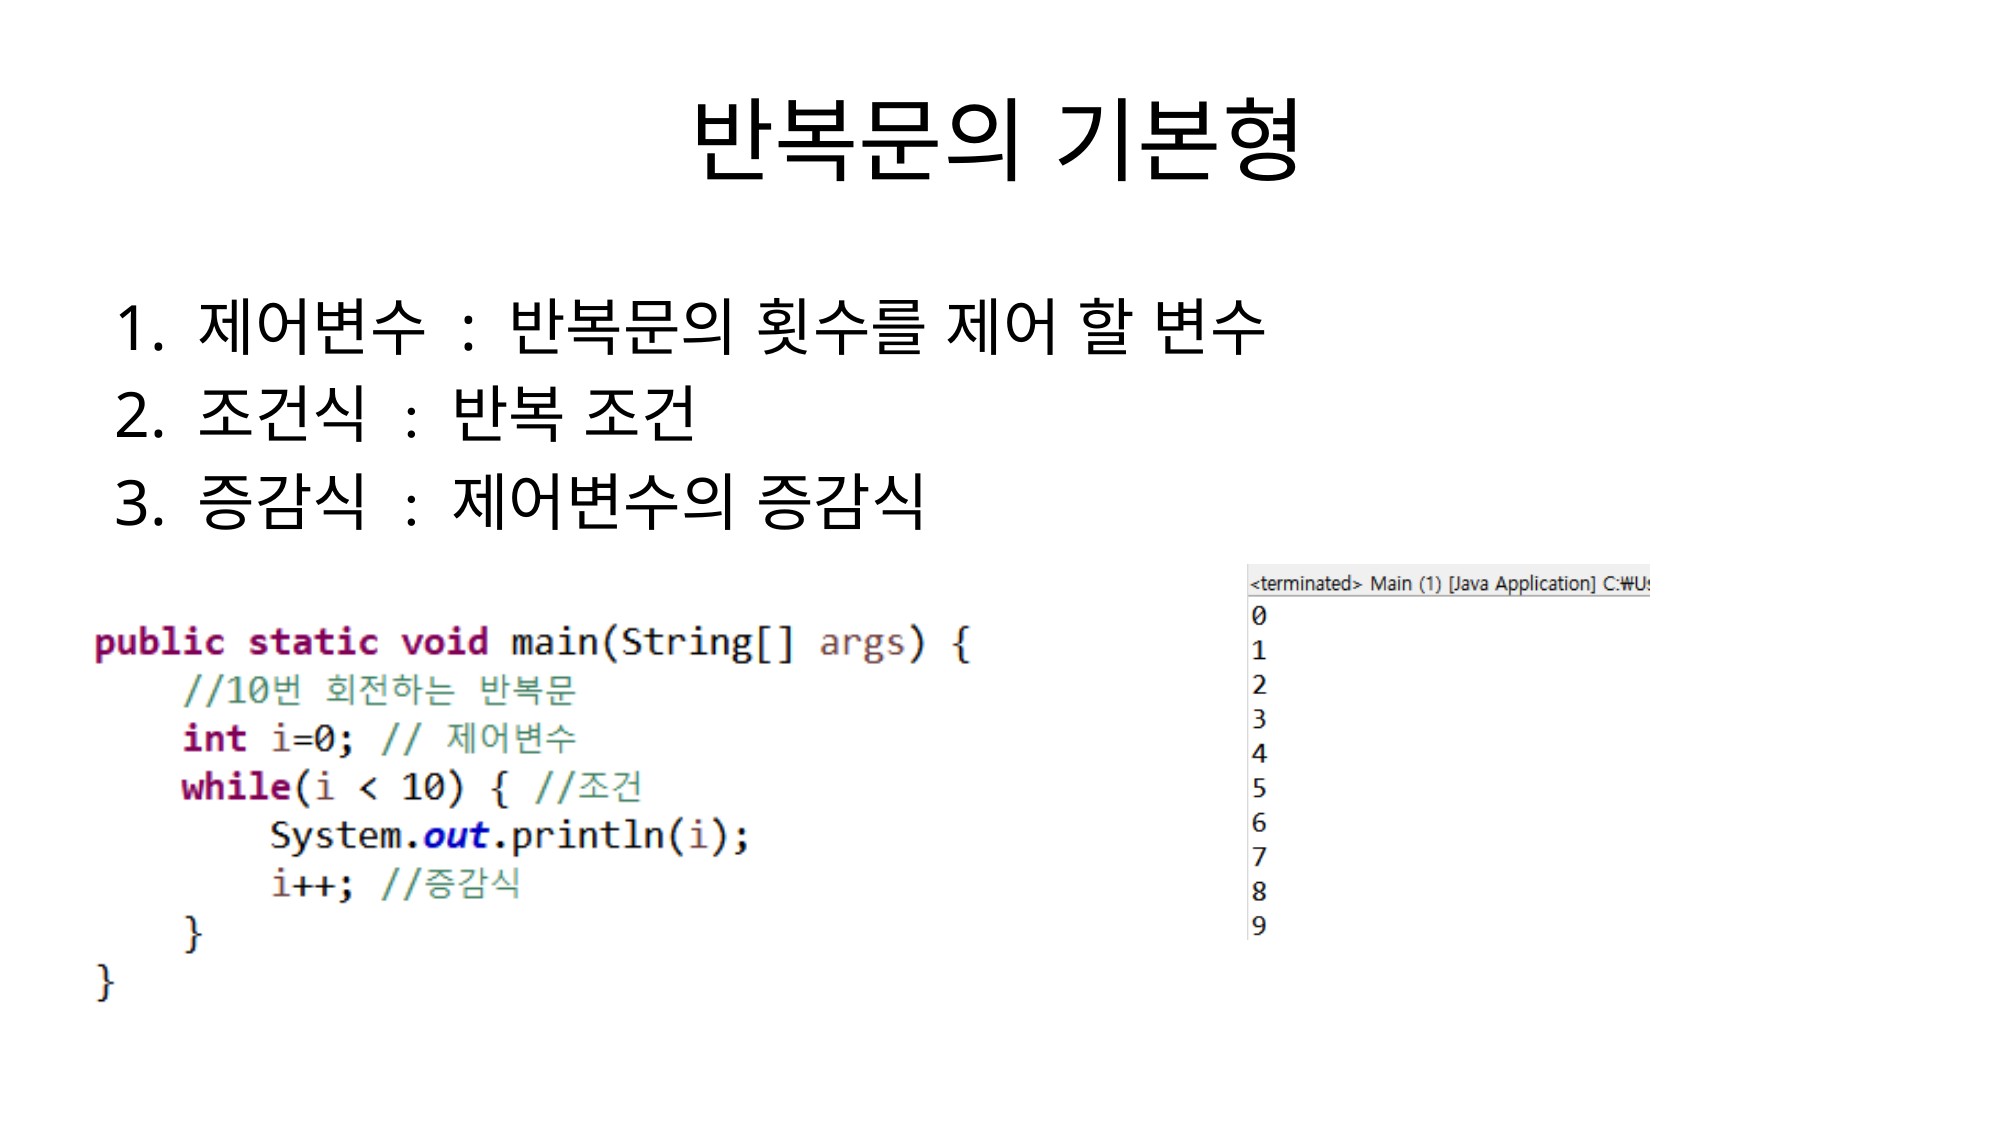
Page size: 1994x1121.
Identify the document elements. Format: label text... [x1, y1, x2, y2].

title 반복문의 기본형 [98, 44, 1899, 232]
picture [1246, 564, 1651, 941]
picture [77, 608, 1095, 1011]
text_box 1. 제어변수 : 반복문의 횟수를 제어 할 변수 2. 조건식 : 반복 조건 3. 증감식 : 제어변수의 증감식 [99, 280, 1898, 1023]
